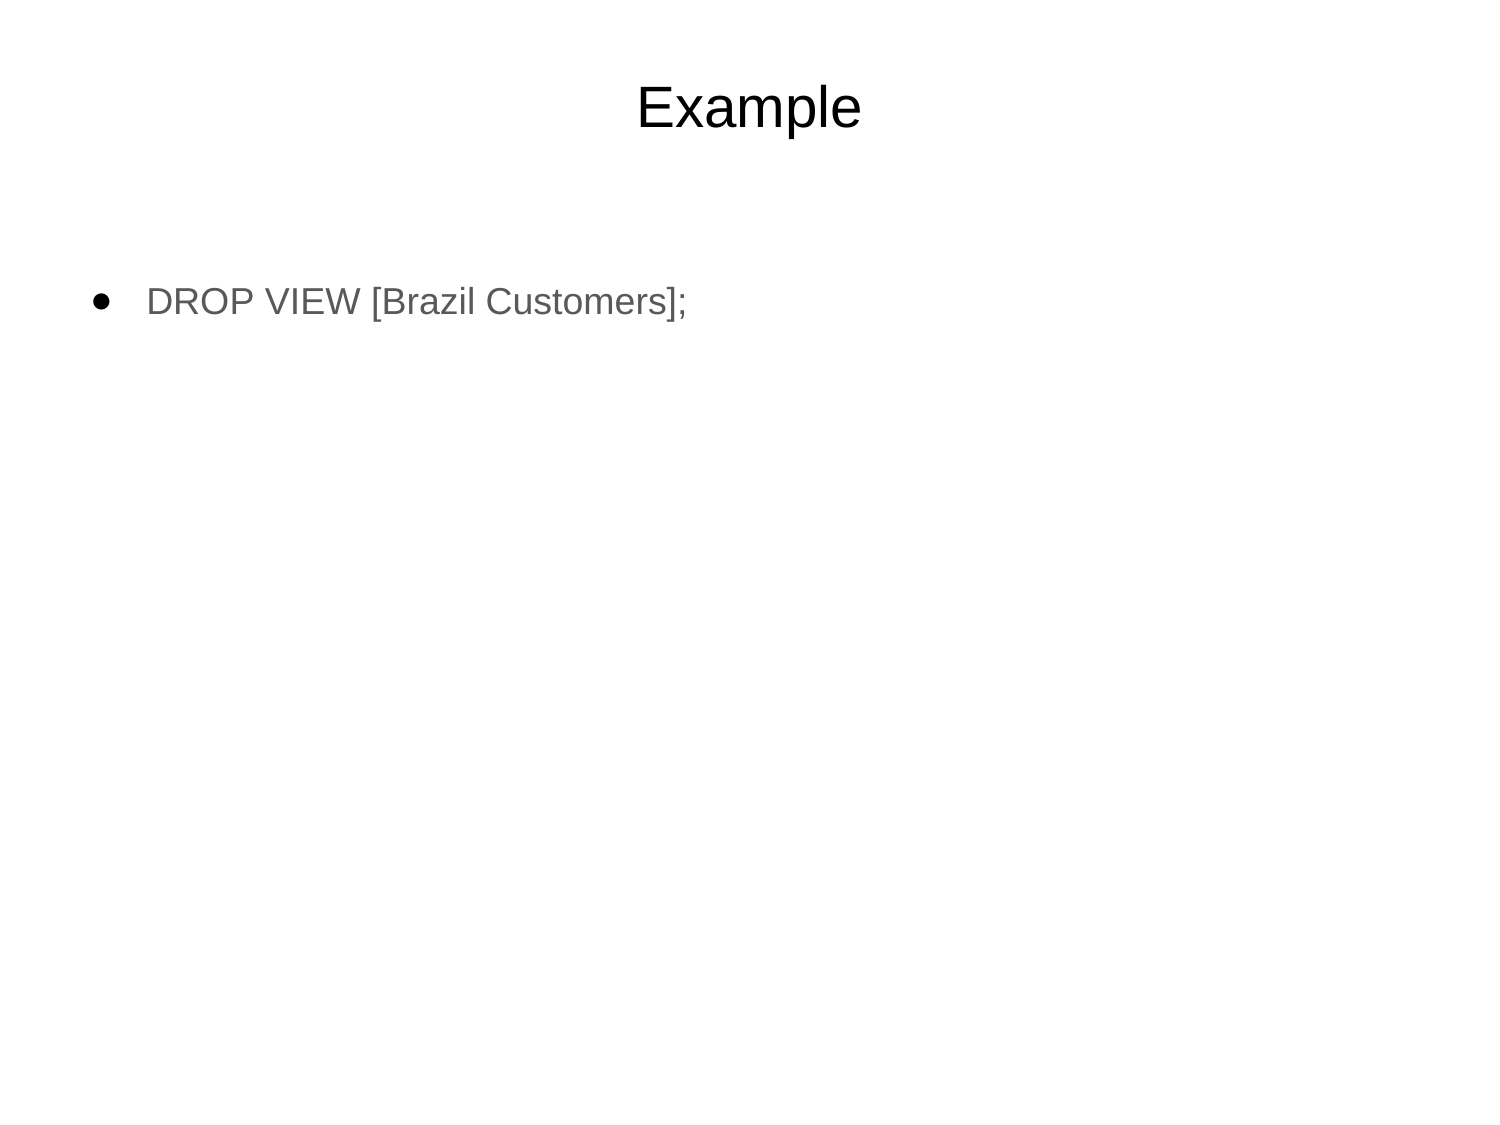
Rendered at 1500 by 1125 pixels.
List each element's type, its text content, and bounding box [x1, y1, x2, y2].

title Example [75, 45, 1425, 233]
list DROP VIEW [Brazil Customers]; [75, 262, 1425, 1005]
